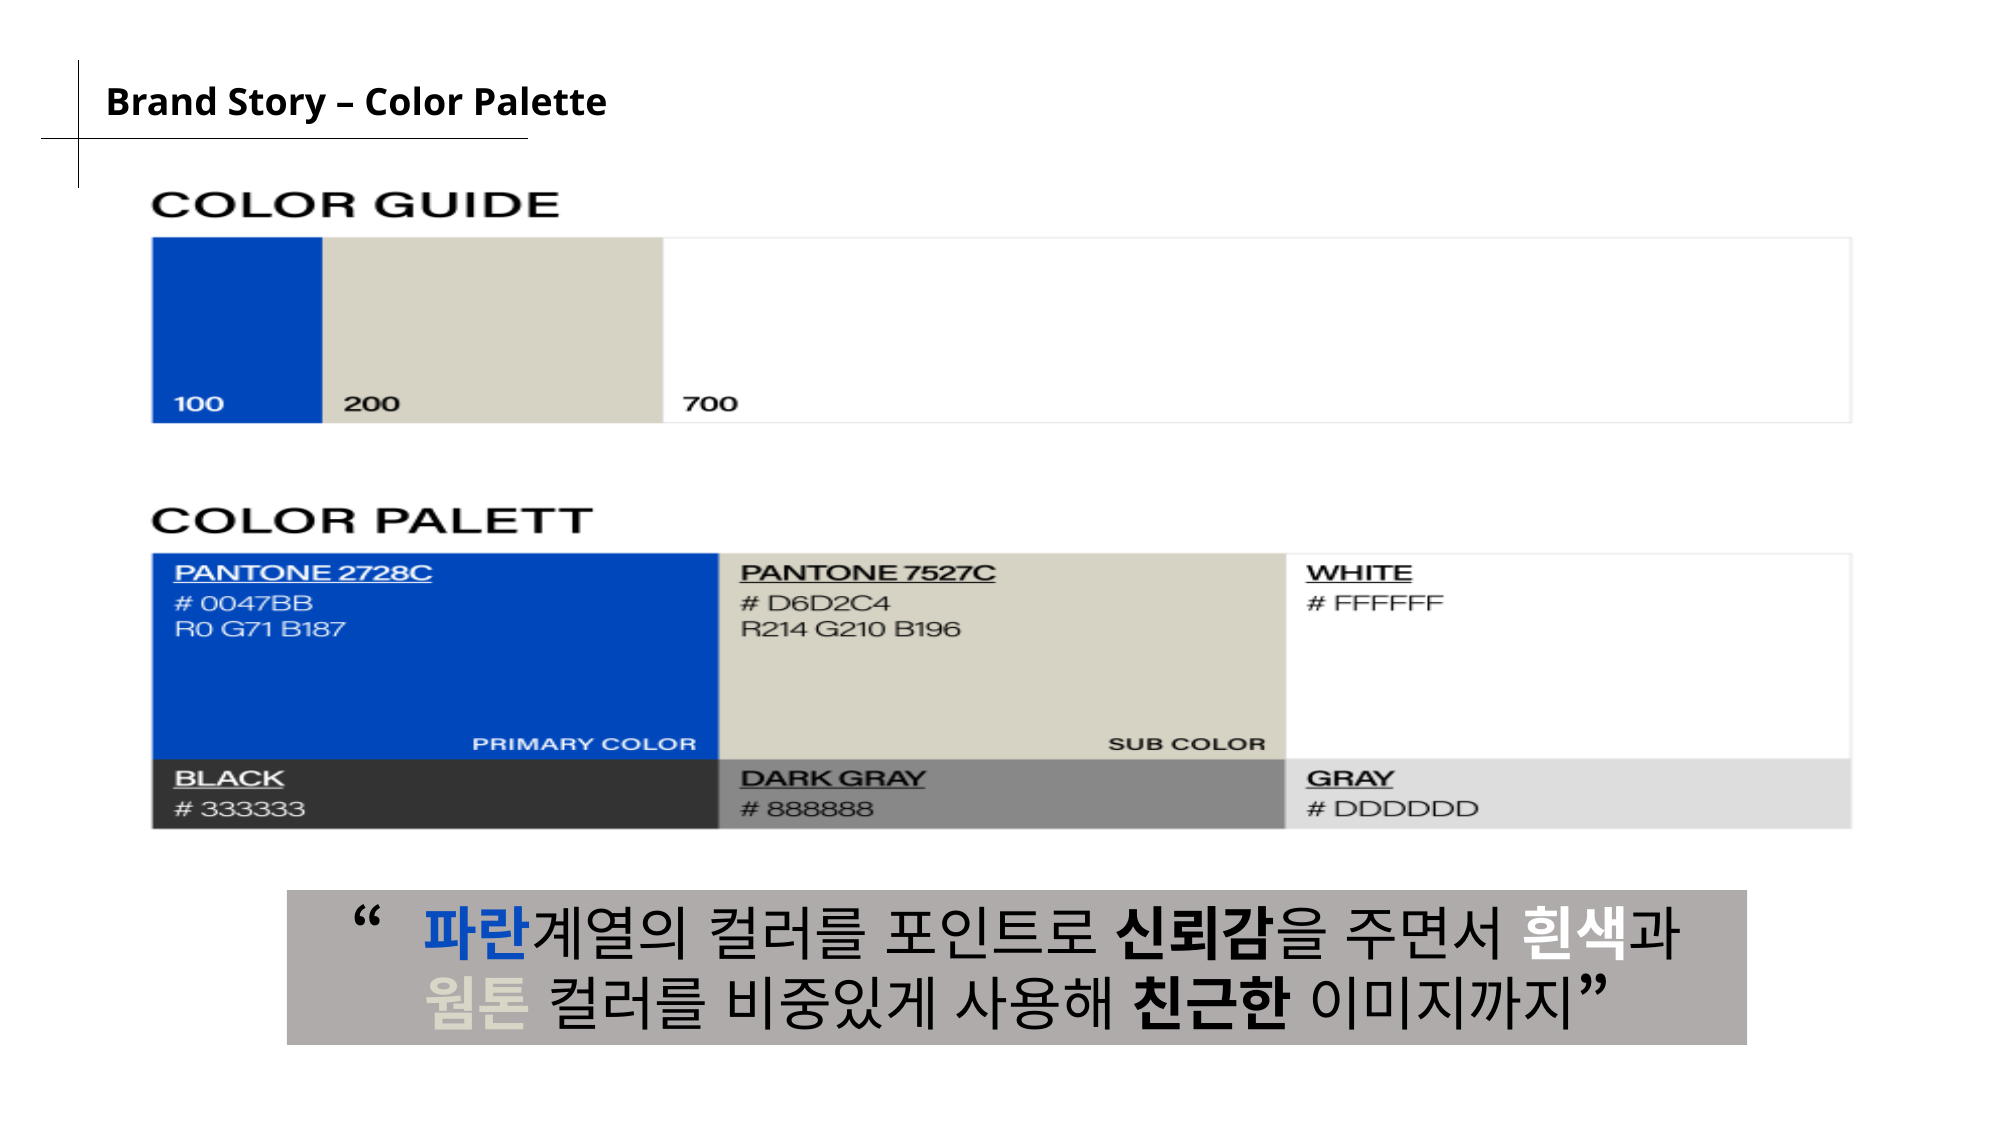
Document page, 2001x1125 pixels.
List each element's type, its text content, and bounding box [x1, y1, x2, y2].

picture [89, 157, 1916, 872]
text_box Brand Story – Color Palette [90, 70, 652, 131]
text_box “파란계열의 컬러를 포인트로 신뢰감을 주면서 흰색과 웜톤 컬러를 비중있게 사용해 친근한 이미지까지” [286, 890, 1748, 1045]
